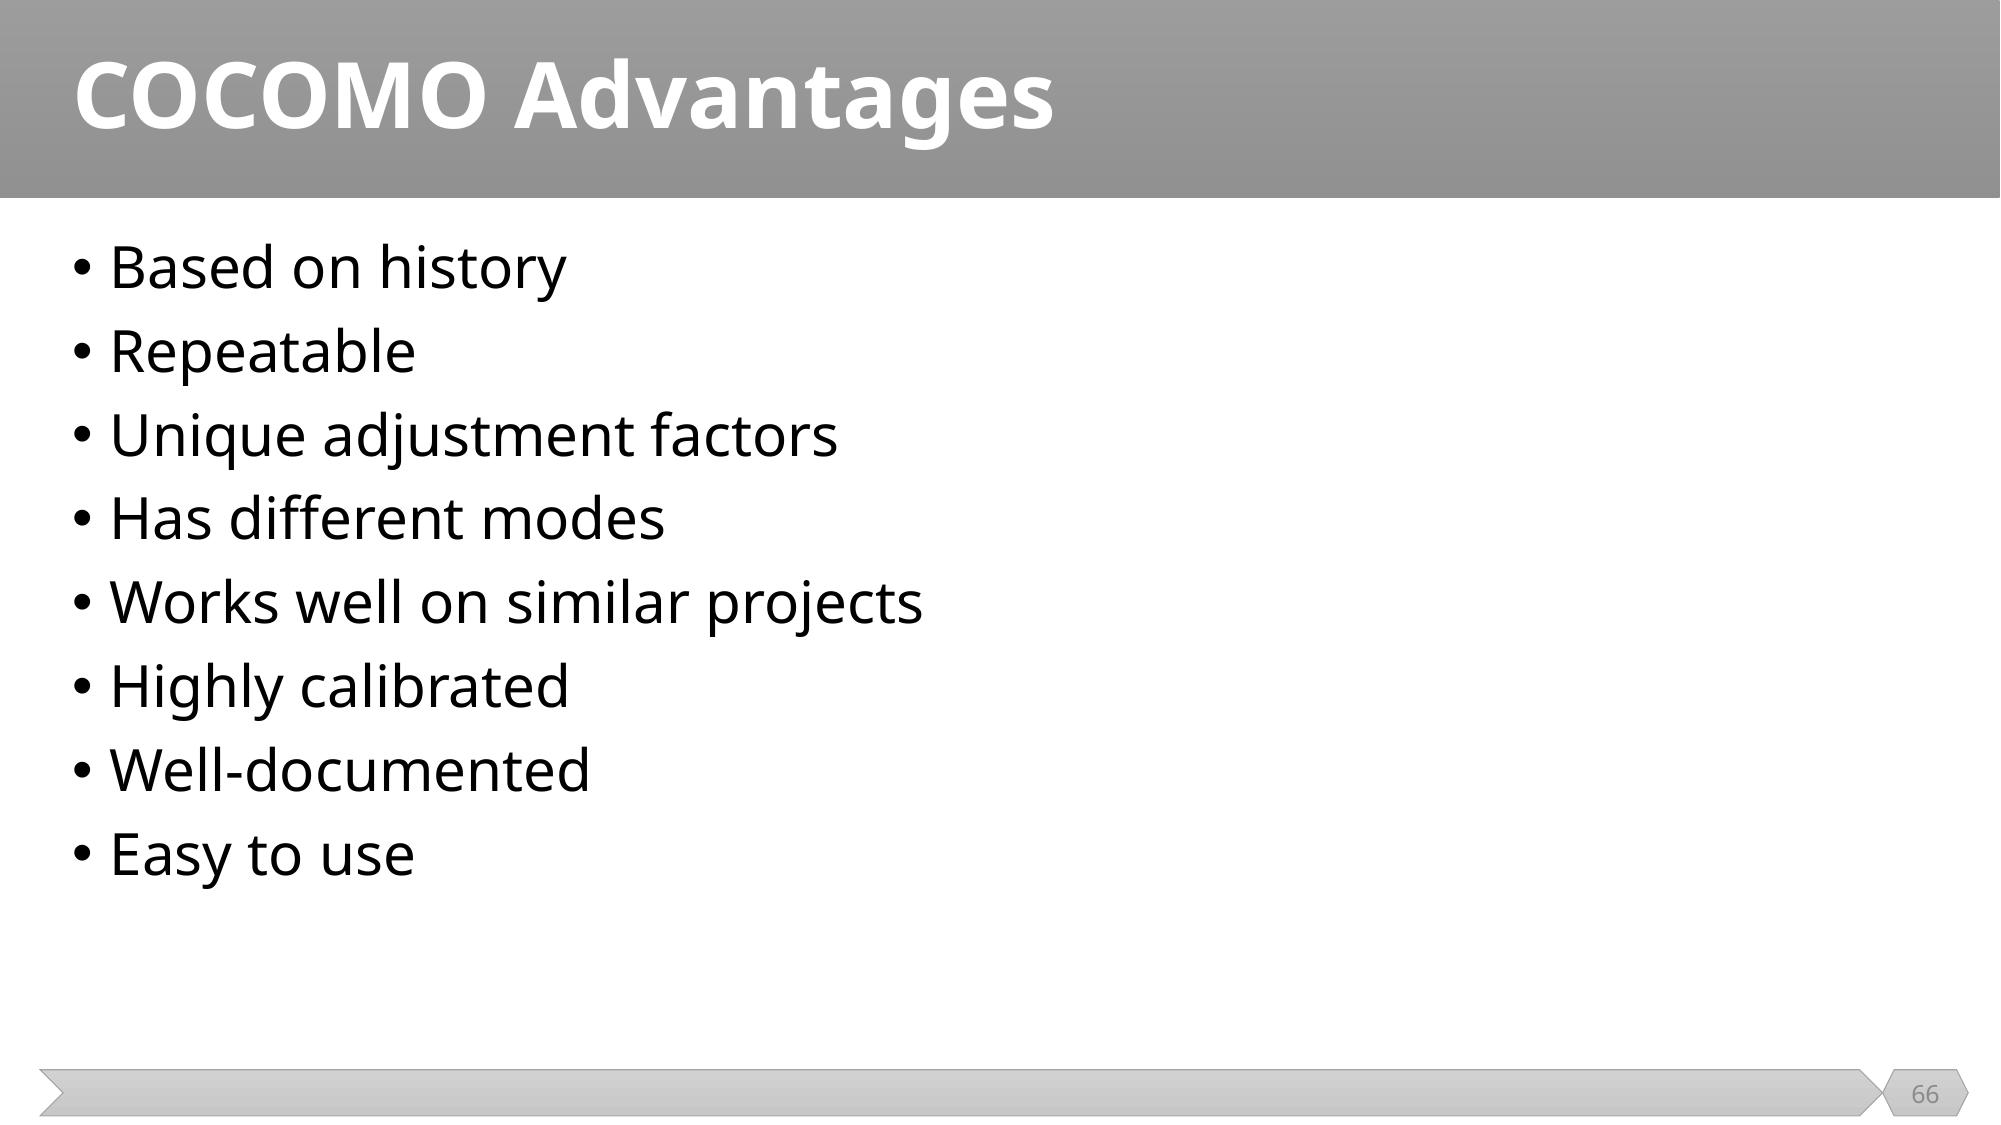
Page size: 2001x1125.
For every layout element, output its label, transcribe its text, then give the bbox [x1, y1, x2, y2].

slide_number 66 [1882, 1065, 1969, 1125]
title COCOMO Advantages [56, 0, 1969, 199]
list Based on history Repeatable Unique adjustment factors Has different modes Works well on similar projects Highly calibrated Well-documented Easy to use [56, 230, 1969, 1010]
